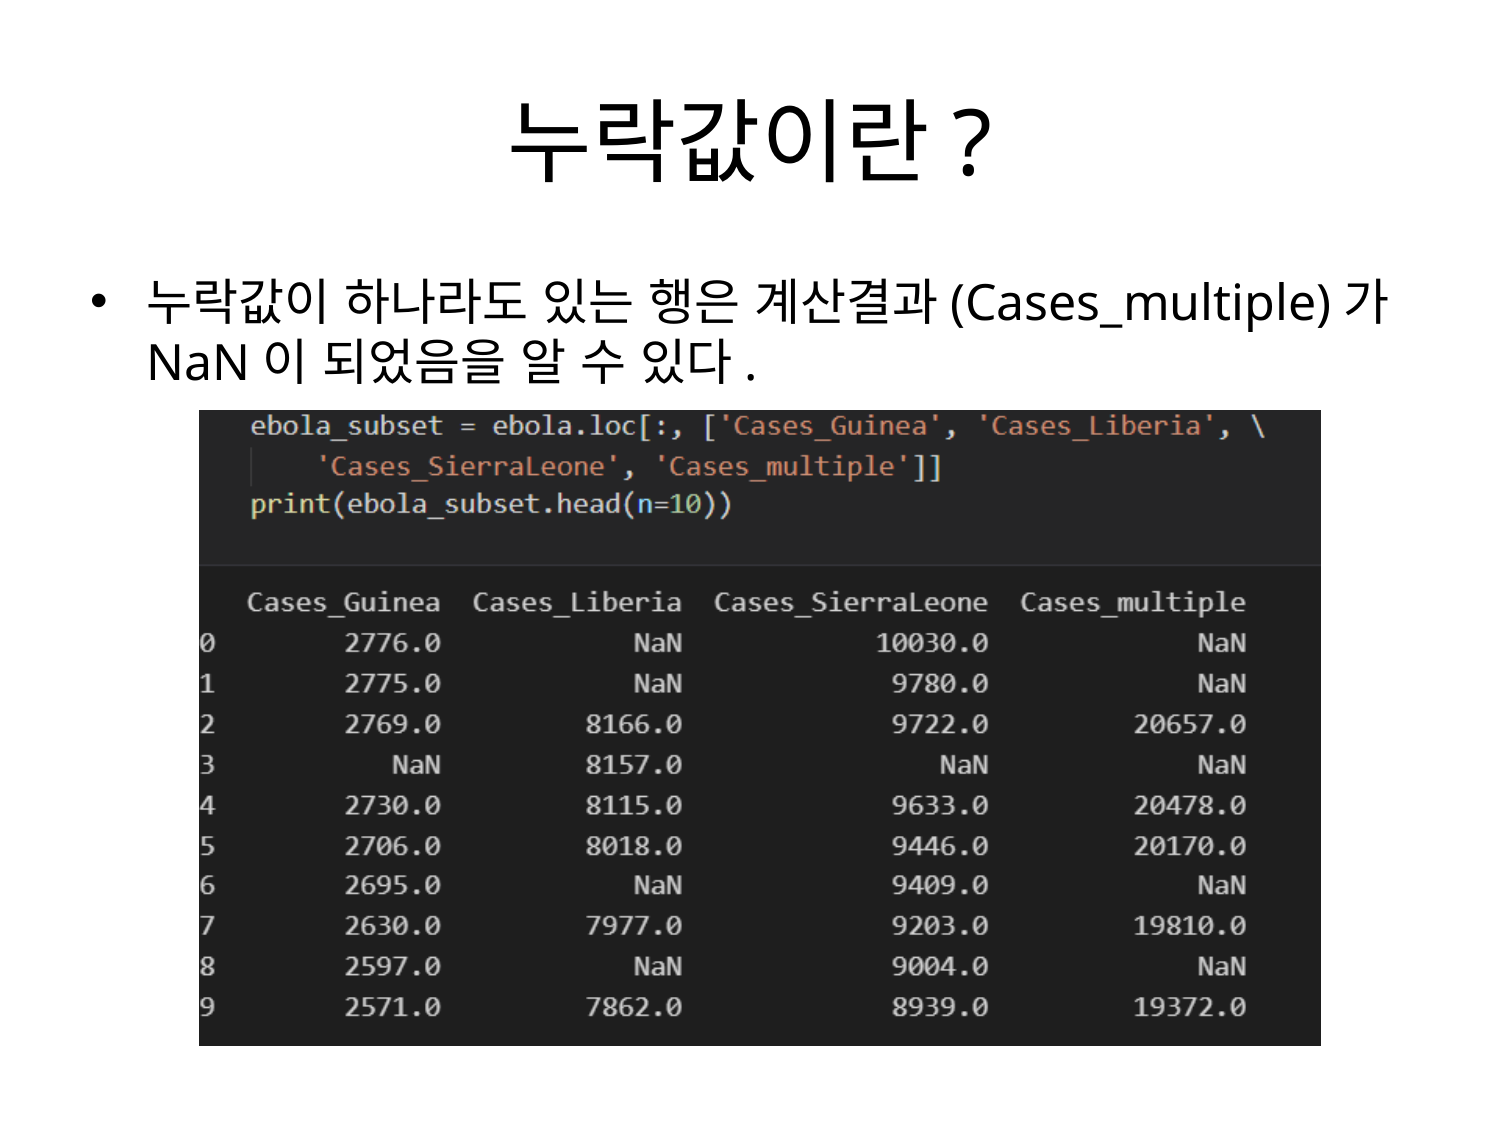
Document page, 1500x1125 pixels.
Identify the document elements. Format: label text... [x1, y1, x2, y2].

title 누락값이란? [75, 45, 1425, 233]
picture [198, 409, 1322, 1047]
list 누락값이 하나라도 있는 행은 계산결과(Cases_multiple)가 NaN이 되었음을 알 수 있다. [75, 262, 1425, 1005]
